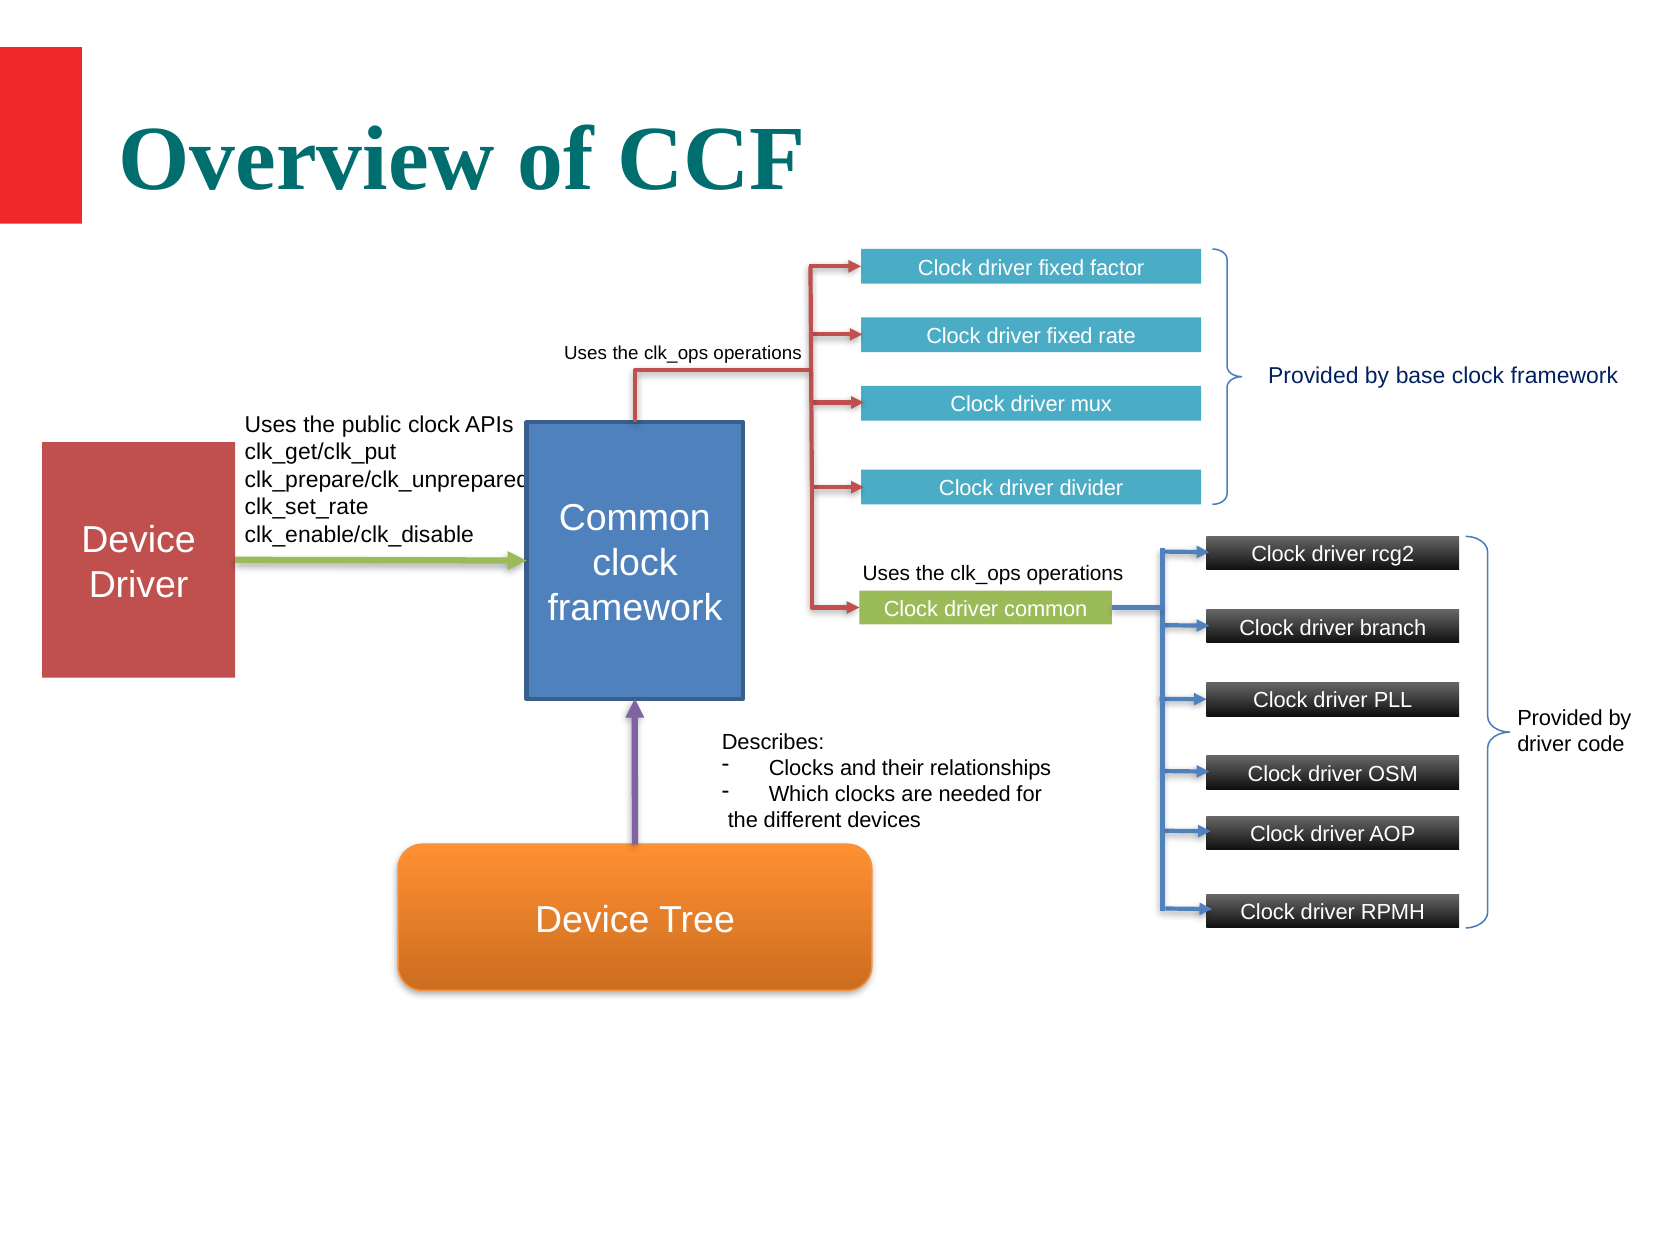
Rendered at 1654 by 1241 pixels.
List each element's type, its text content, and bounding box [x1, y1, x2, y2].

text_box Overview of CCF [118, 49, 1571, 248]
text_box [41, 248, 1654, 991]
